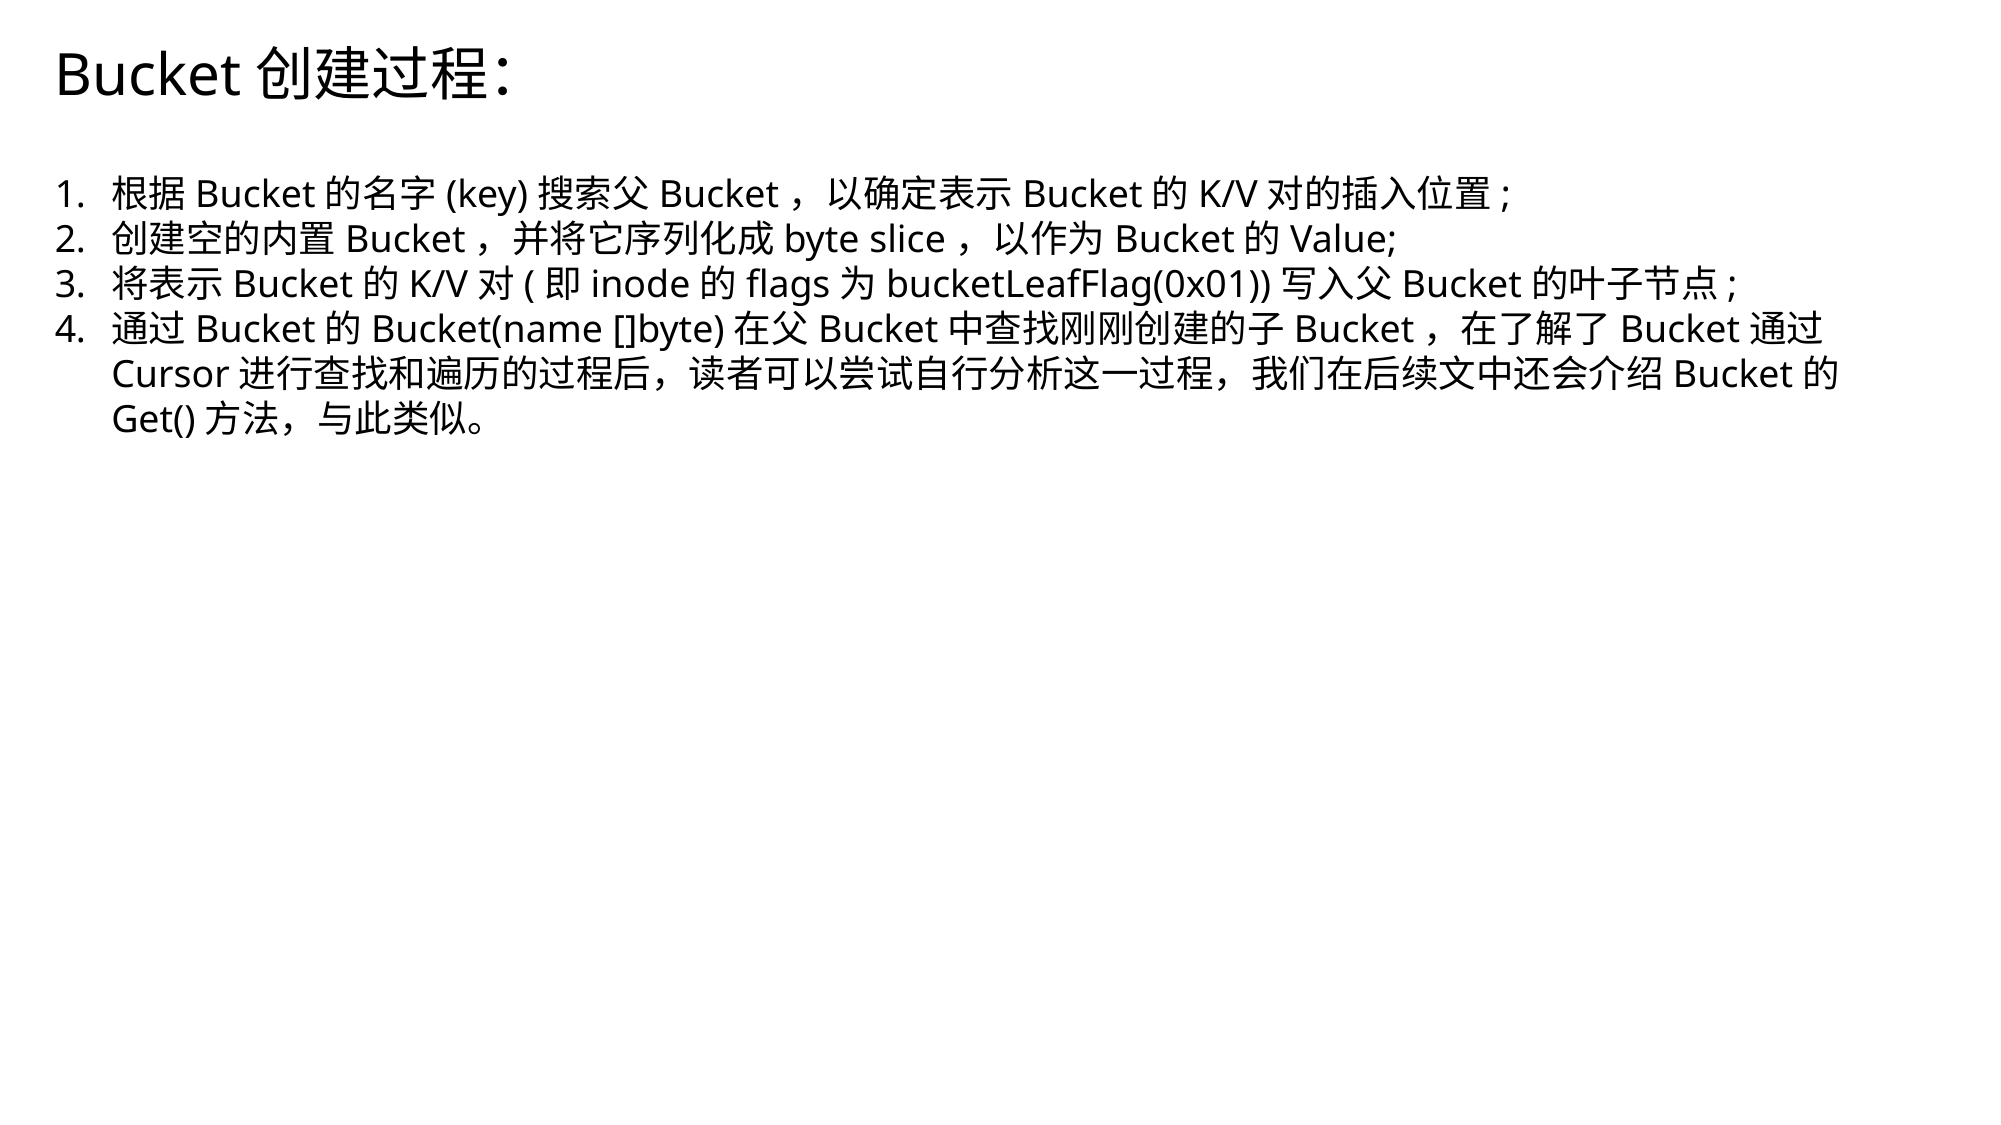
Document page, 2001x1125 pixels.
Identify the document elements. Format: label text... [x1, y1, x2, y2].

text_box Bucket创建过程： [40, 29, 874, 115]
text_box 根据Bucket的名字(key)搜索父Bucket，以确定表示Bucket的K/V对的插入位置; 创建空的内置Bucket，并将它序列化成byte slice，以作为Bucket的Value; 将表示Bucket的K/V对(即inode的flags为bucketLeafFlag(0x01))写入父Bucket的叶子节点; 通过Bucket的Bucket(name []byte)在父Bucket中查找刚刚创建的子Bucket，在了解了Bucket通过Cursor进行查找和遍历的过程后，读者可以尝试自行分析这一过程，我们在后续文中还会介绍Bucket的Get()方法，与此类似。 [40, 163, 1938, 493]
